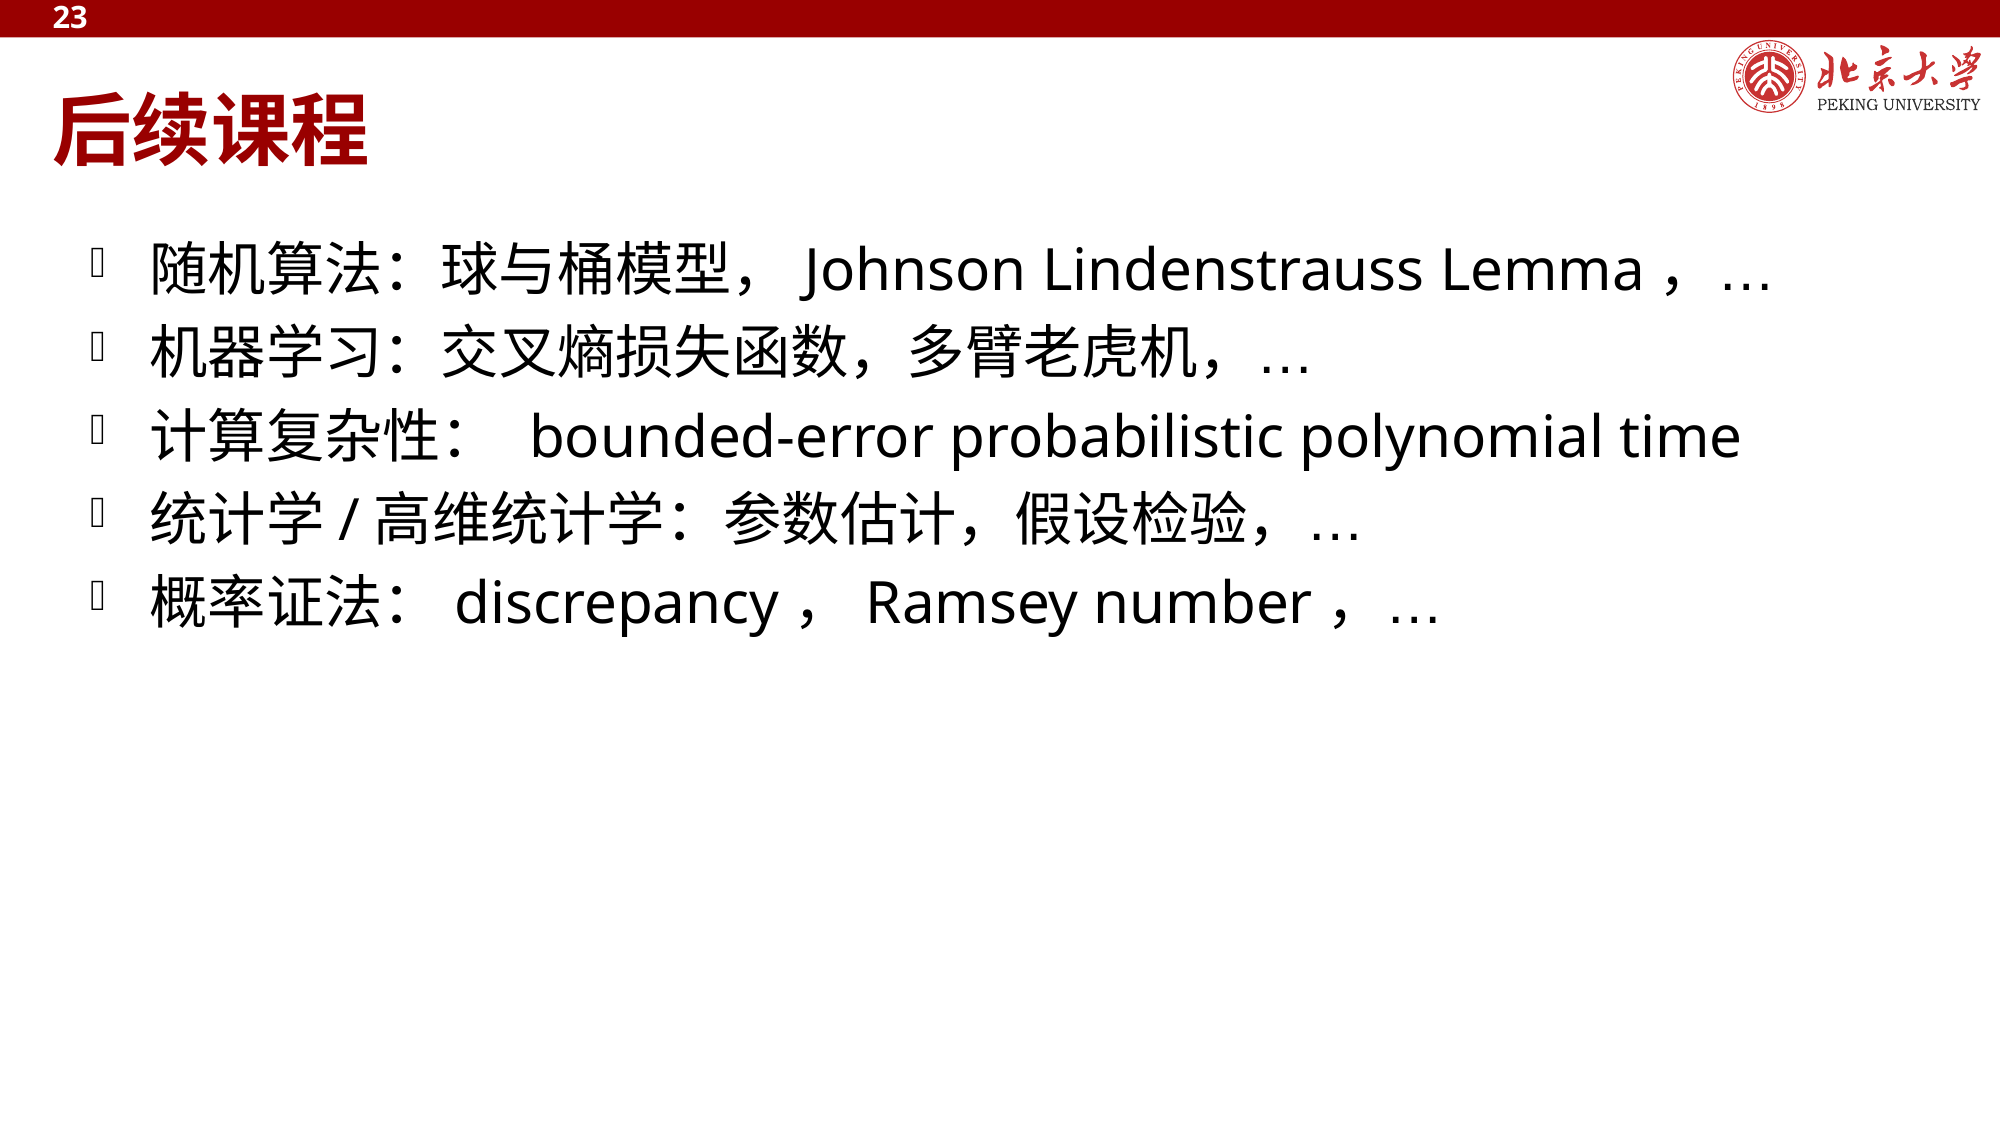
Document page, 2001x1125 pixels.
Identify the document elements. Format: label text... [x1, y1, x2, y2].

slide_number 23 [37, 5, 225, 34]
title 后续课程 [37, 62, 1951, 194]
list 随机算法：球与桶模型，Johnson Lindenstrauss Lemma，… 机器学习：交叉熵损失函数，多臂老虎机，… 计算复杂性： bounded-error probabilistic polynomial time 统计学/高维统计学：参数估计，假设检验，… 概率证法：discrepancy，Ramsey number，… [75, 224, 1950, 1100]
